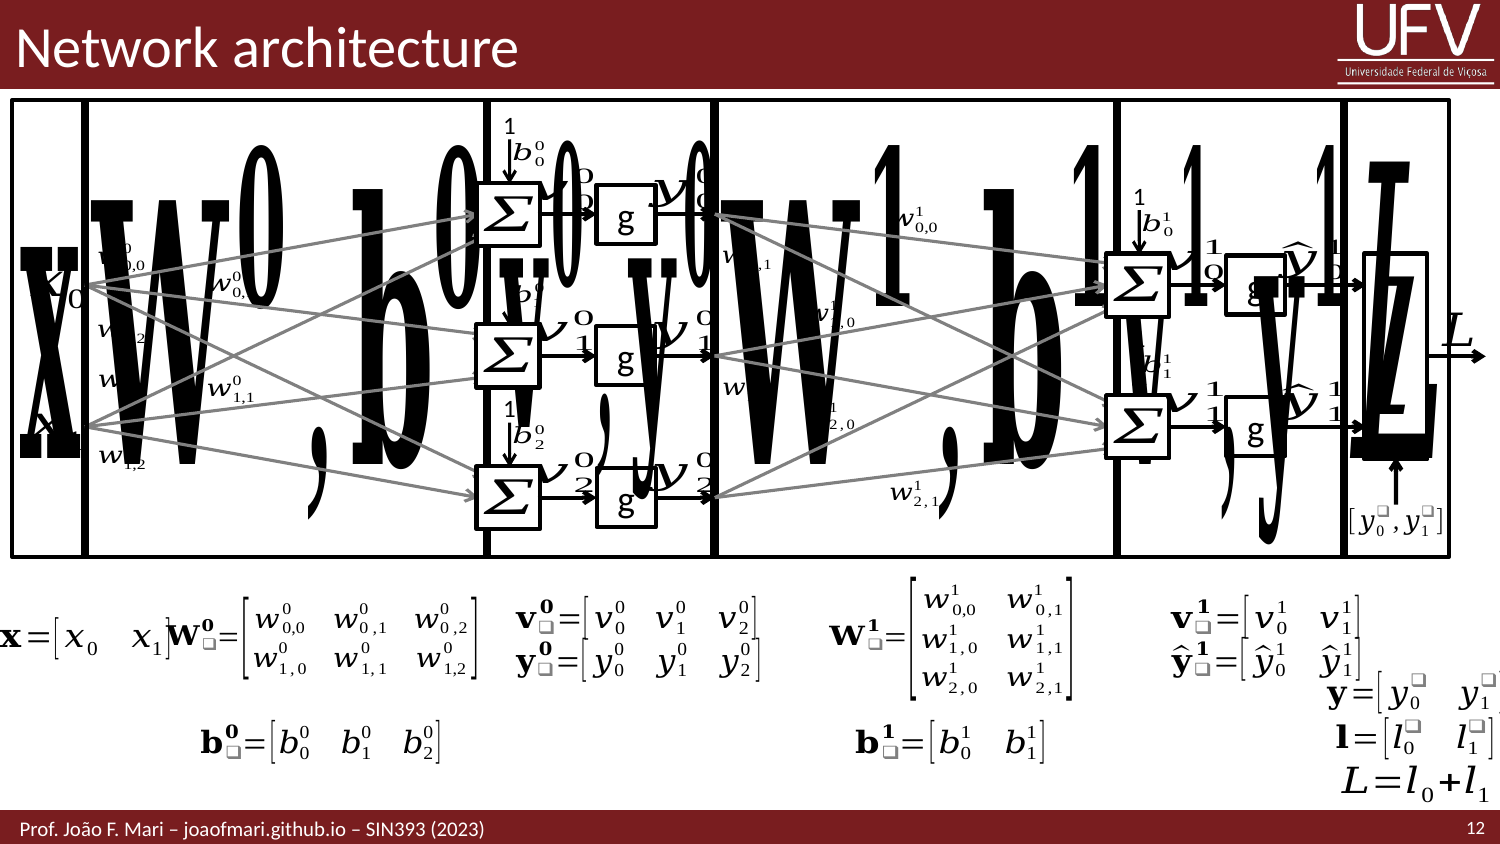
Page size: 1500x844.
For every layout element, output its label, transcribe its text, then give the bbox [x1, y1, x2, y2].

title Network architecture [0, 0, 1500, 89]
slide_number 12 [1328, 811, 1500, 844]
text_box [514, 594, 761, 684]
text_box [13, 101, 1486, 556]
footer Prof. João F. Mari – joaofmari.github.io – SIN393 (2023) [0, 812, 1034, 844]
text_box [1169, 593, 1363, 684]
